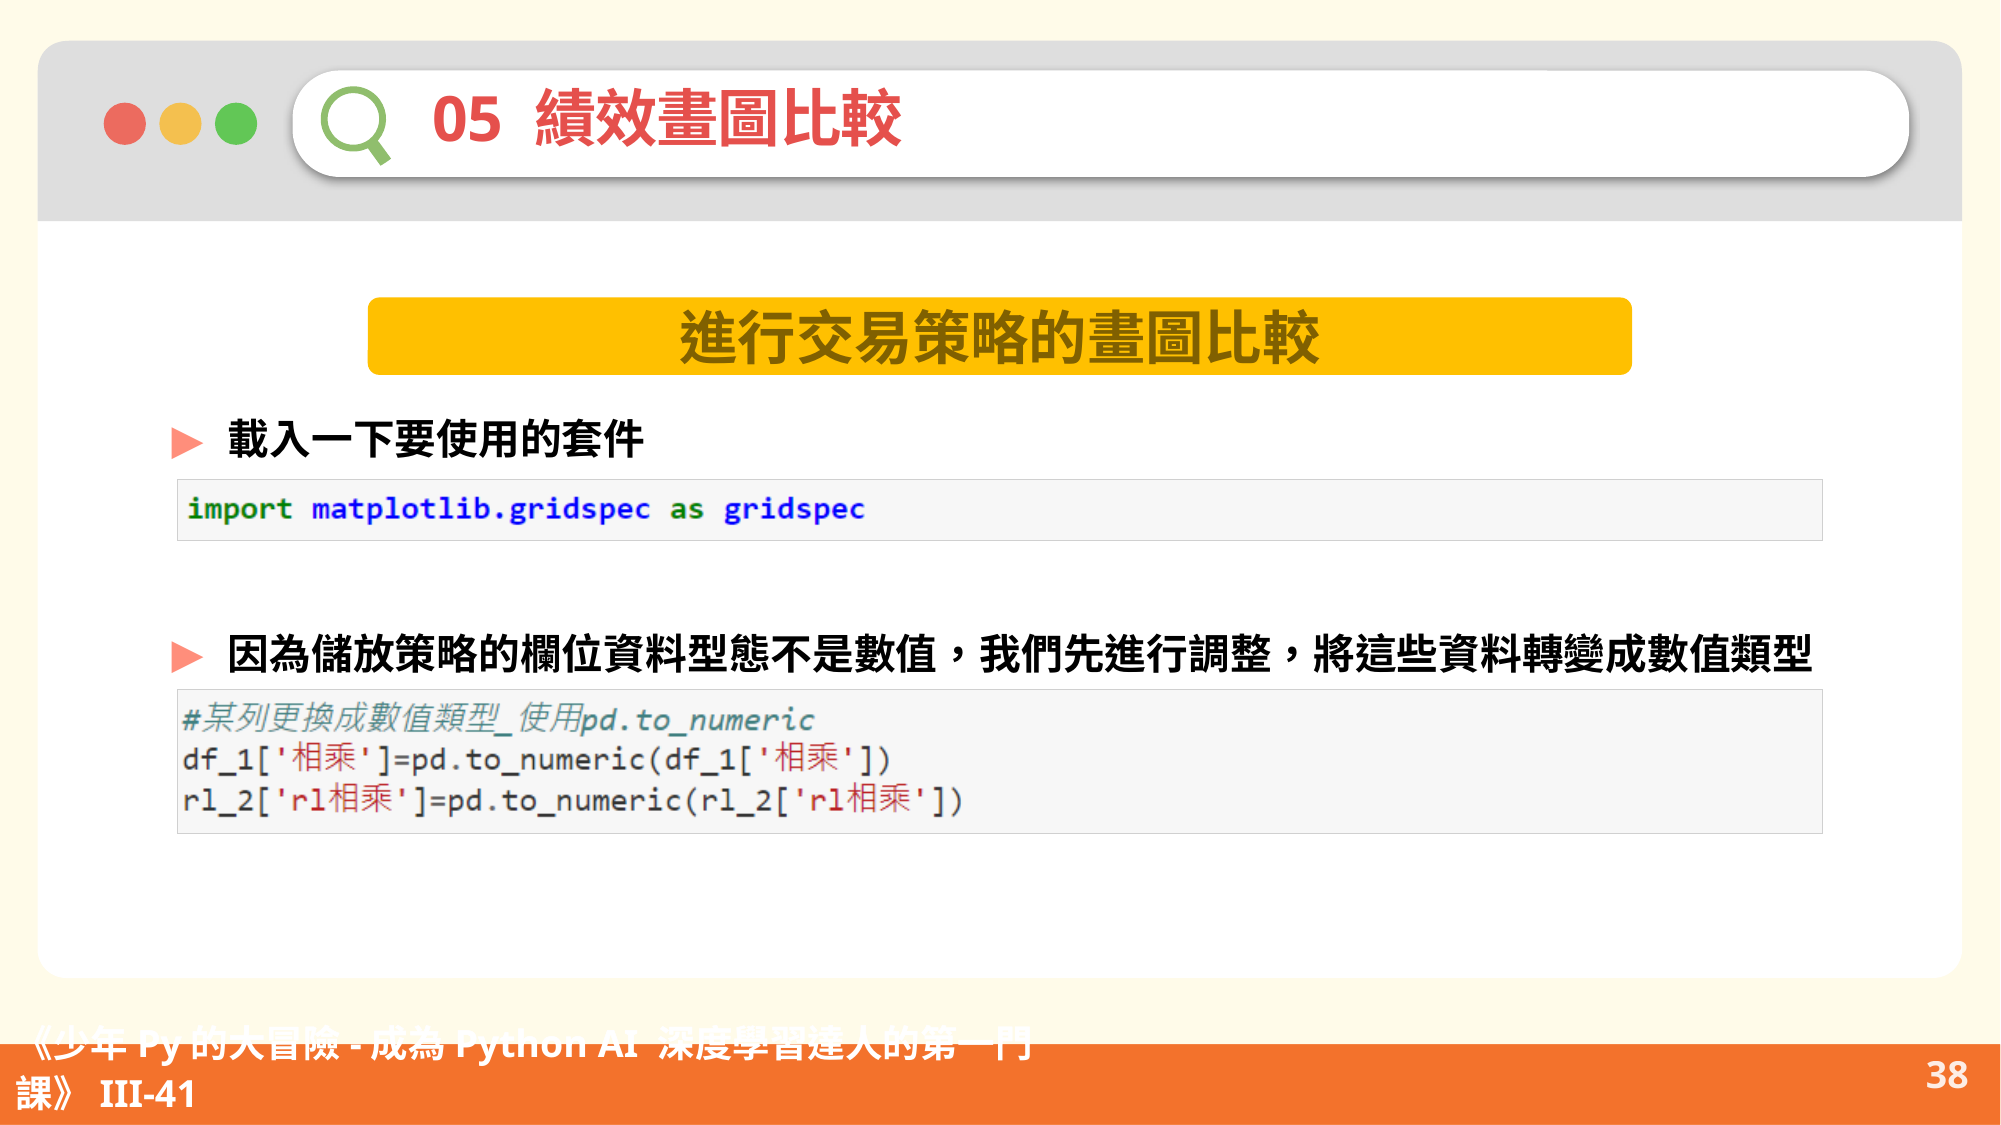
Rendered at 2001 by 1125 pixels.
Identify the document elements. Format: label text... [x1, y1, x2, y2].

text_box 載入一下要使用的套件 [159, 401, 1915, 475]
text_box 進行交易策略的畫圖比較 [367, 297, 1633, 375]
text_box 因為儲放策略的欄位資料型態不是數值，我們先進行調整，將這些資料轉變成數值類型 [159, 616, 1915, 690]
picture [177, 479, 1823, 541]
slide_number 38 [1912, 1047, 1982, 1111]
list 05 績效畫圖比較 [423, 84, 1874, 163]
picture [177, 689, 1823, 835]
